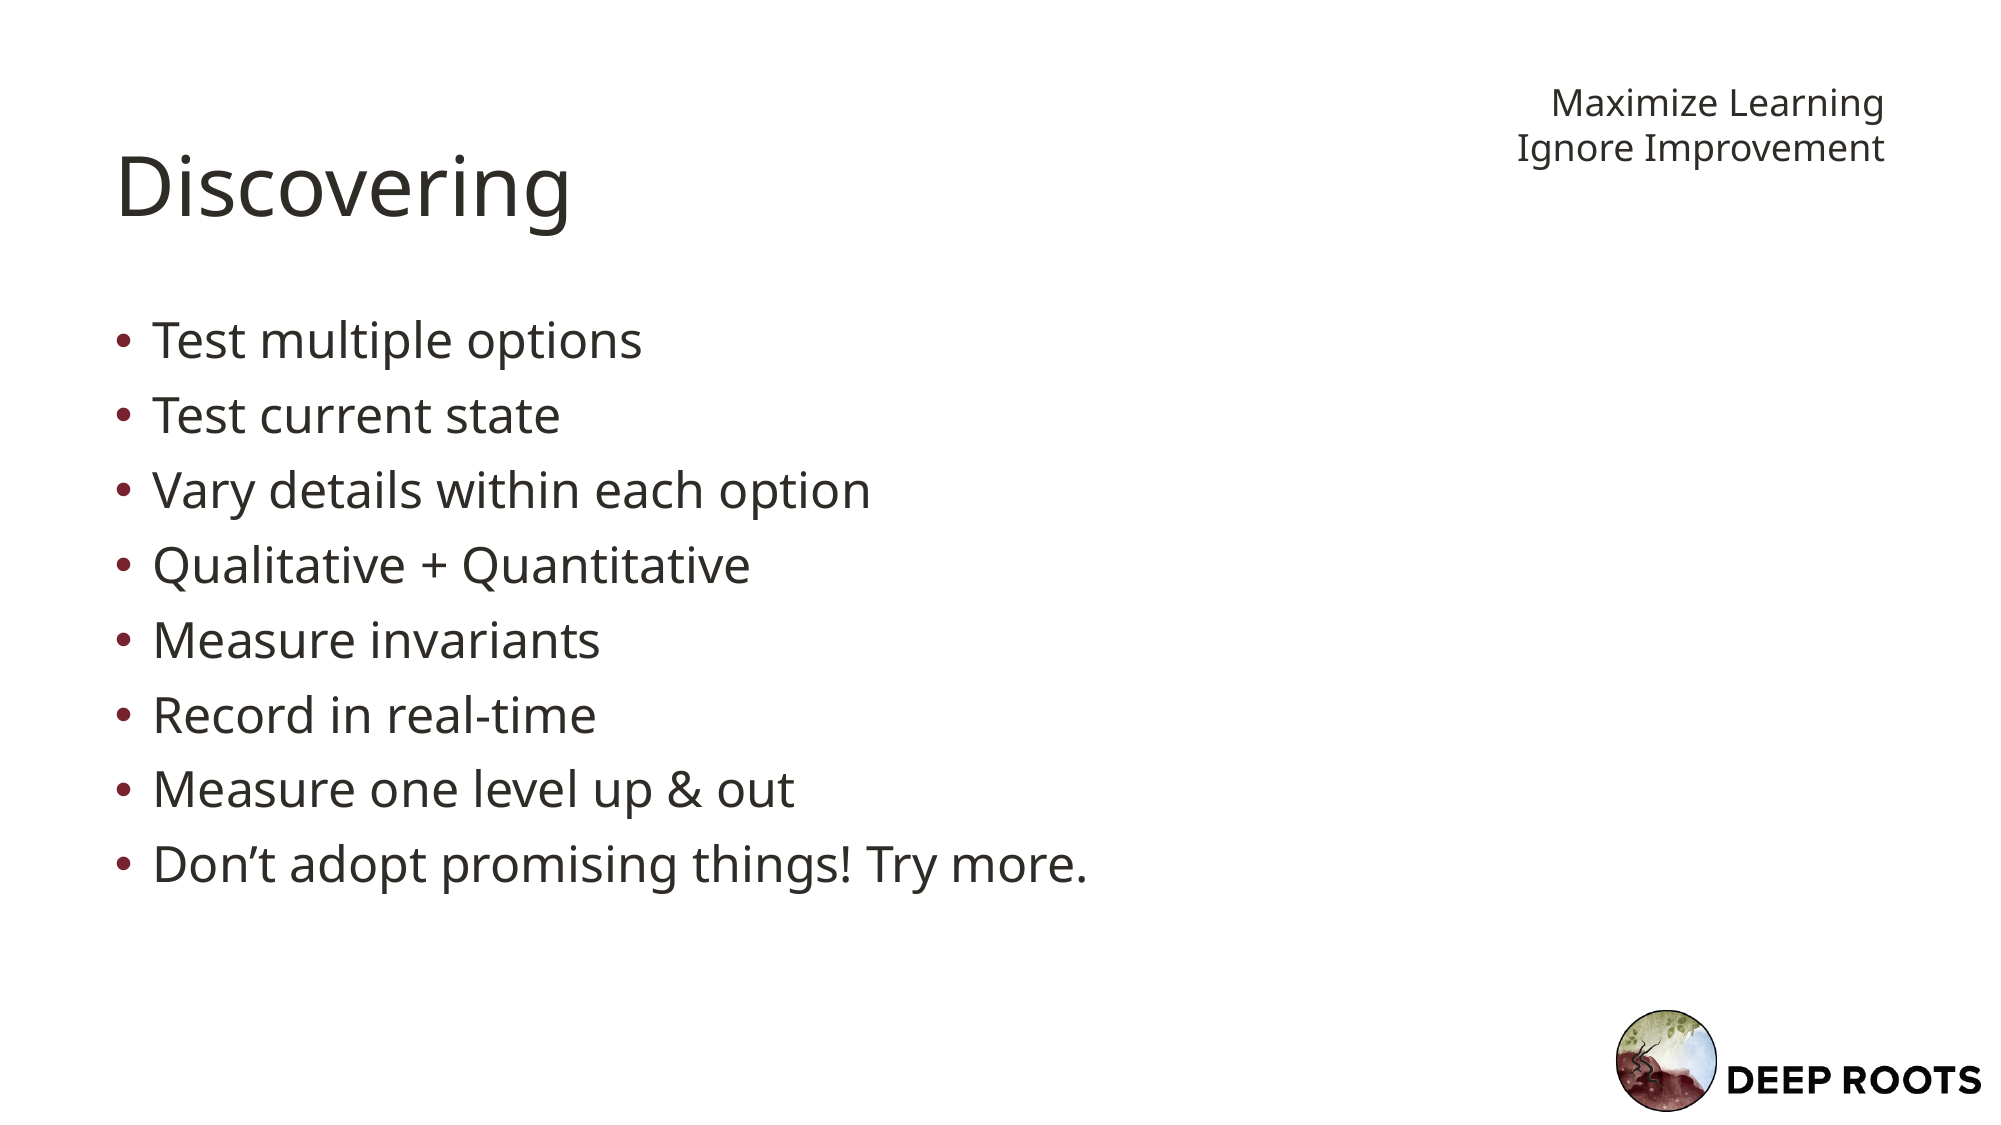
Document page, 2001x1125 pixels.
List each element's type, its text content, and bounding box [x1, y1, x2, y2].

picture [1602, 996, 1994, 1125]
title Discovering [99, 99, 1900, 280]
list Test multiple options Test current state Vary details within each option Qualitative + Quantitative Measure invariants Record in real-time Measure one level up & out Don’t adopt promising things! Try more. [99, 308, 1900, 975]
text_box Maximize Learning Ignore Improvement [1097, 71, 1900, 177]
